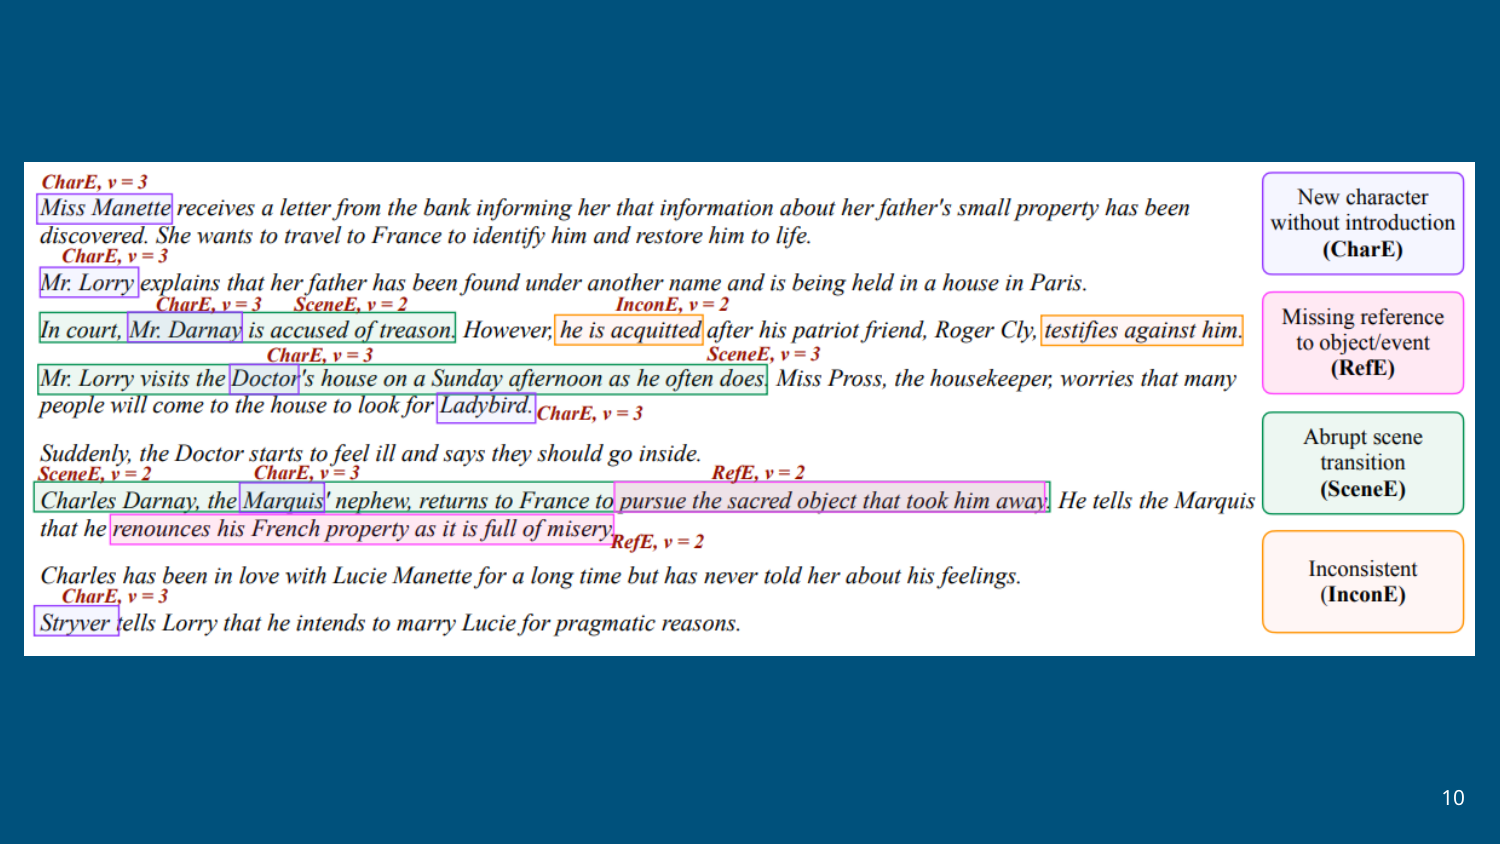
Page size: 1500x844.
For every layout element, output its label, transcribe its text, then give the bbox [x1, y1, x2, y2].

slide_number ‹#› [1389, 764, 1480, 830]
picture [25, 163, 1474, 655]
